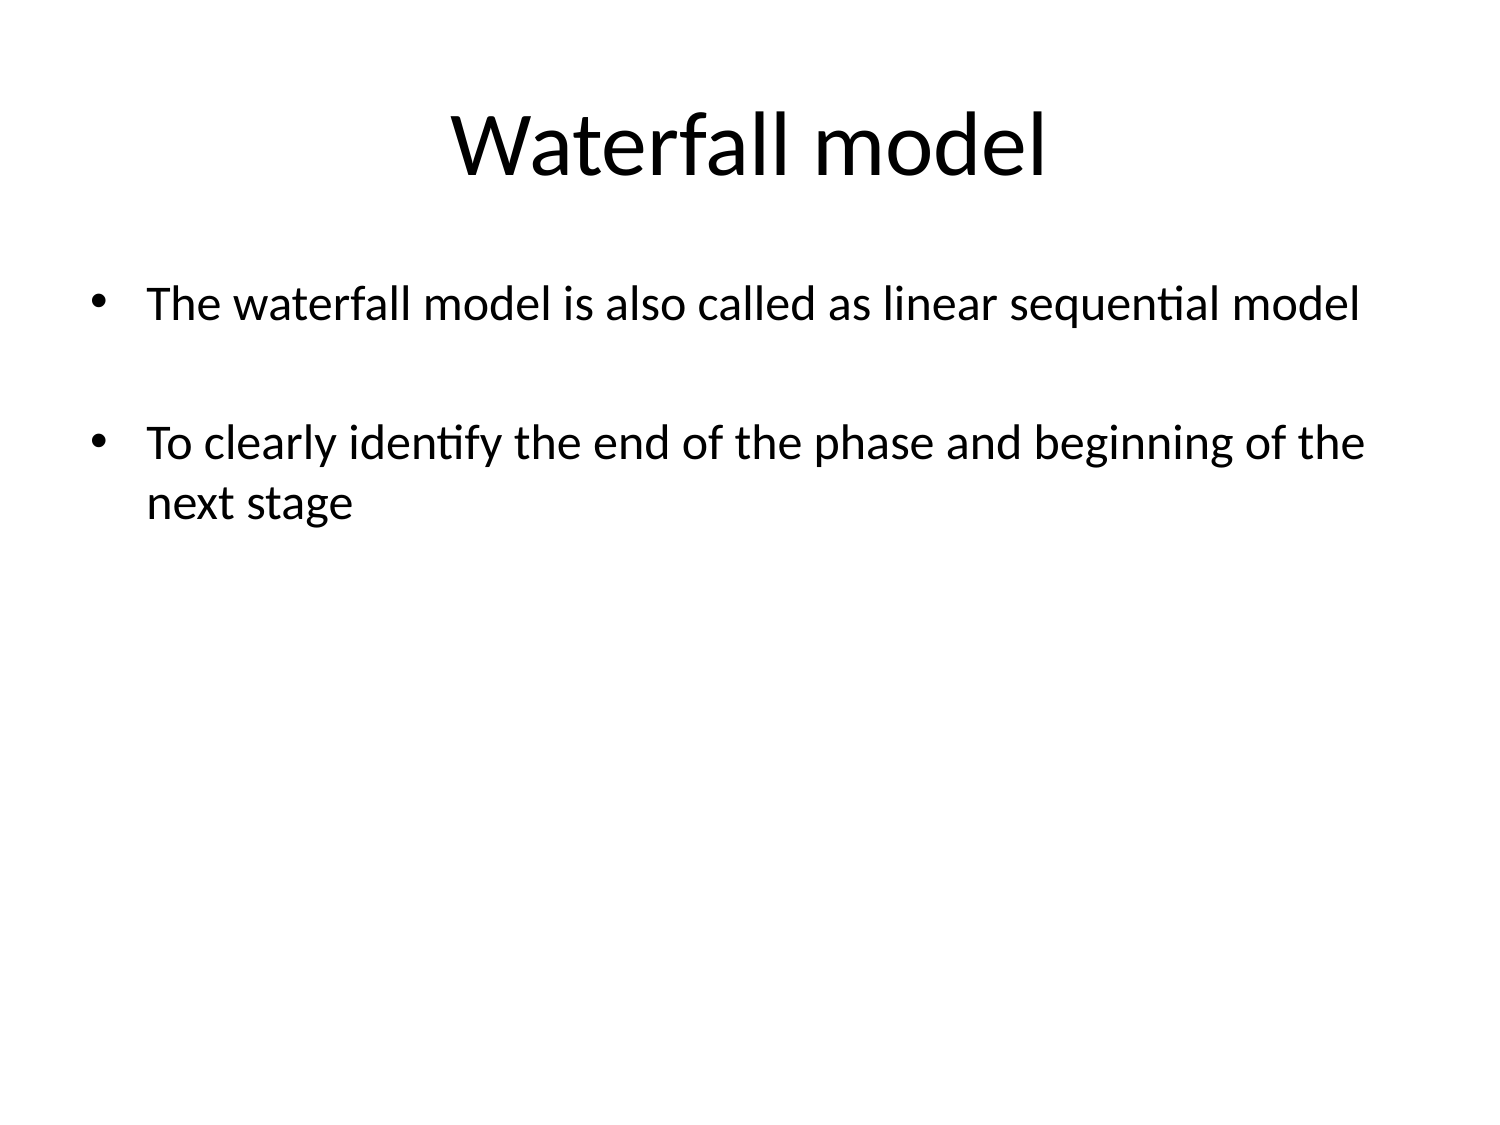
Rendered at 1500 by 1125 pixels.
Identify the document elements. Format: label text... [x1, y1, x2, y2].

title Waterfall model [75, 45, 1425, 233]
list The waterfall model is also called as linear sequential model To clearly identify the end of the phase and beginning of the next stage [75, 262, 1425, 1005]
